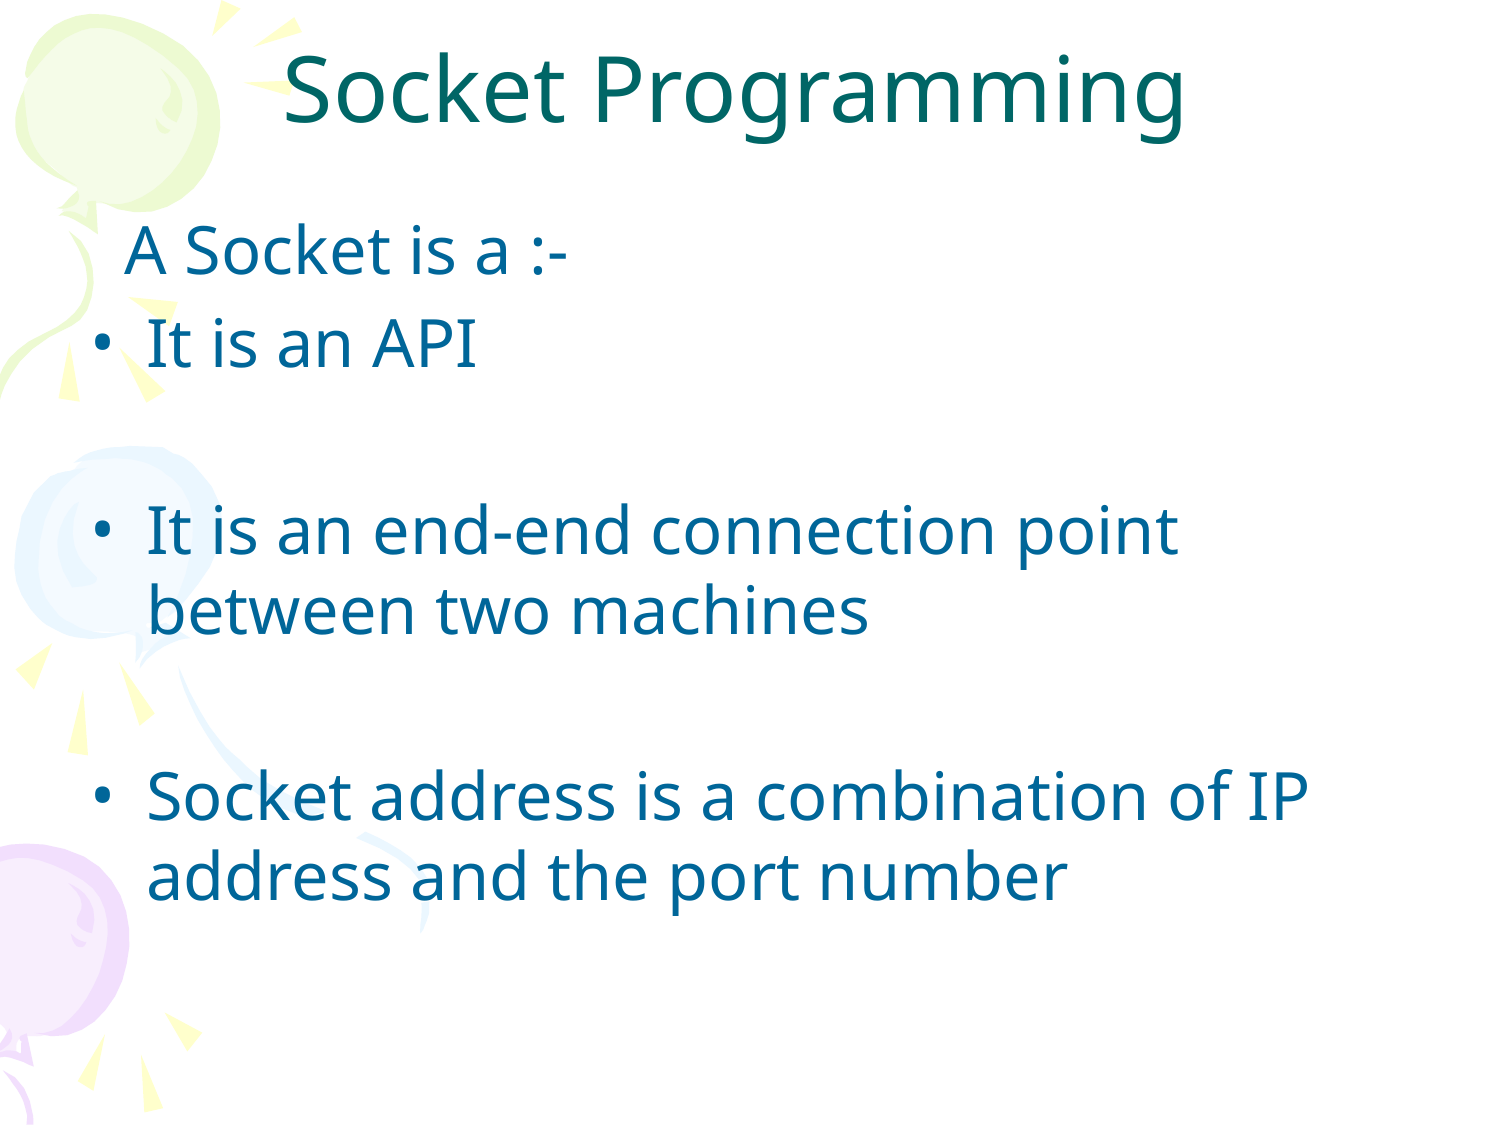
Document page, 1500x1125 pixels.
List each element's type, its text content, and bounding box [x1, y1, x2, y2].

list A Socket is a :- It is an API It is an end-end connection point between two machines Socket address is a combination of IP address and the port number [75, 200, 1425, 1025]
title Socket Programming [72, 16, 1400, 150]
